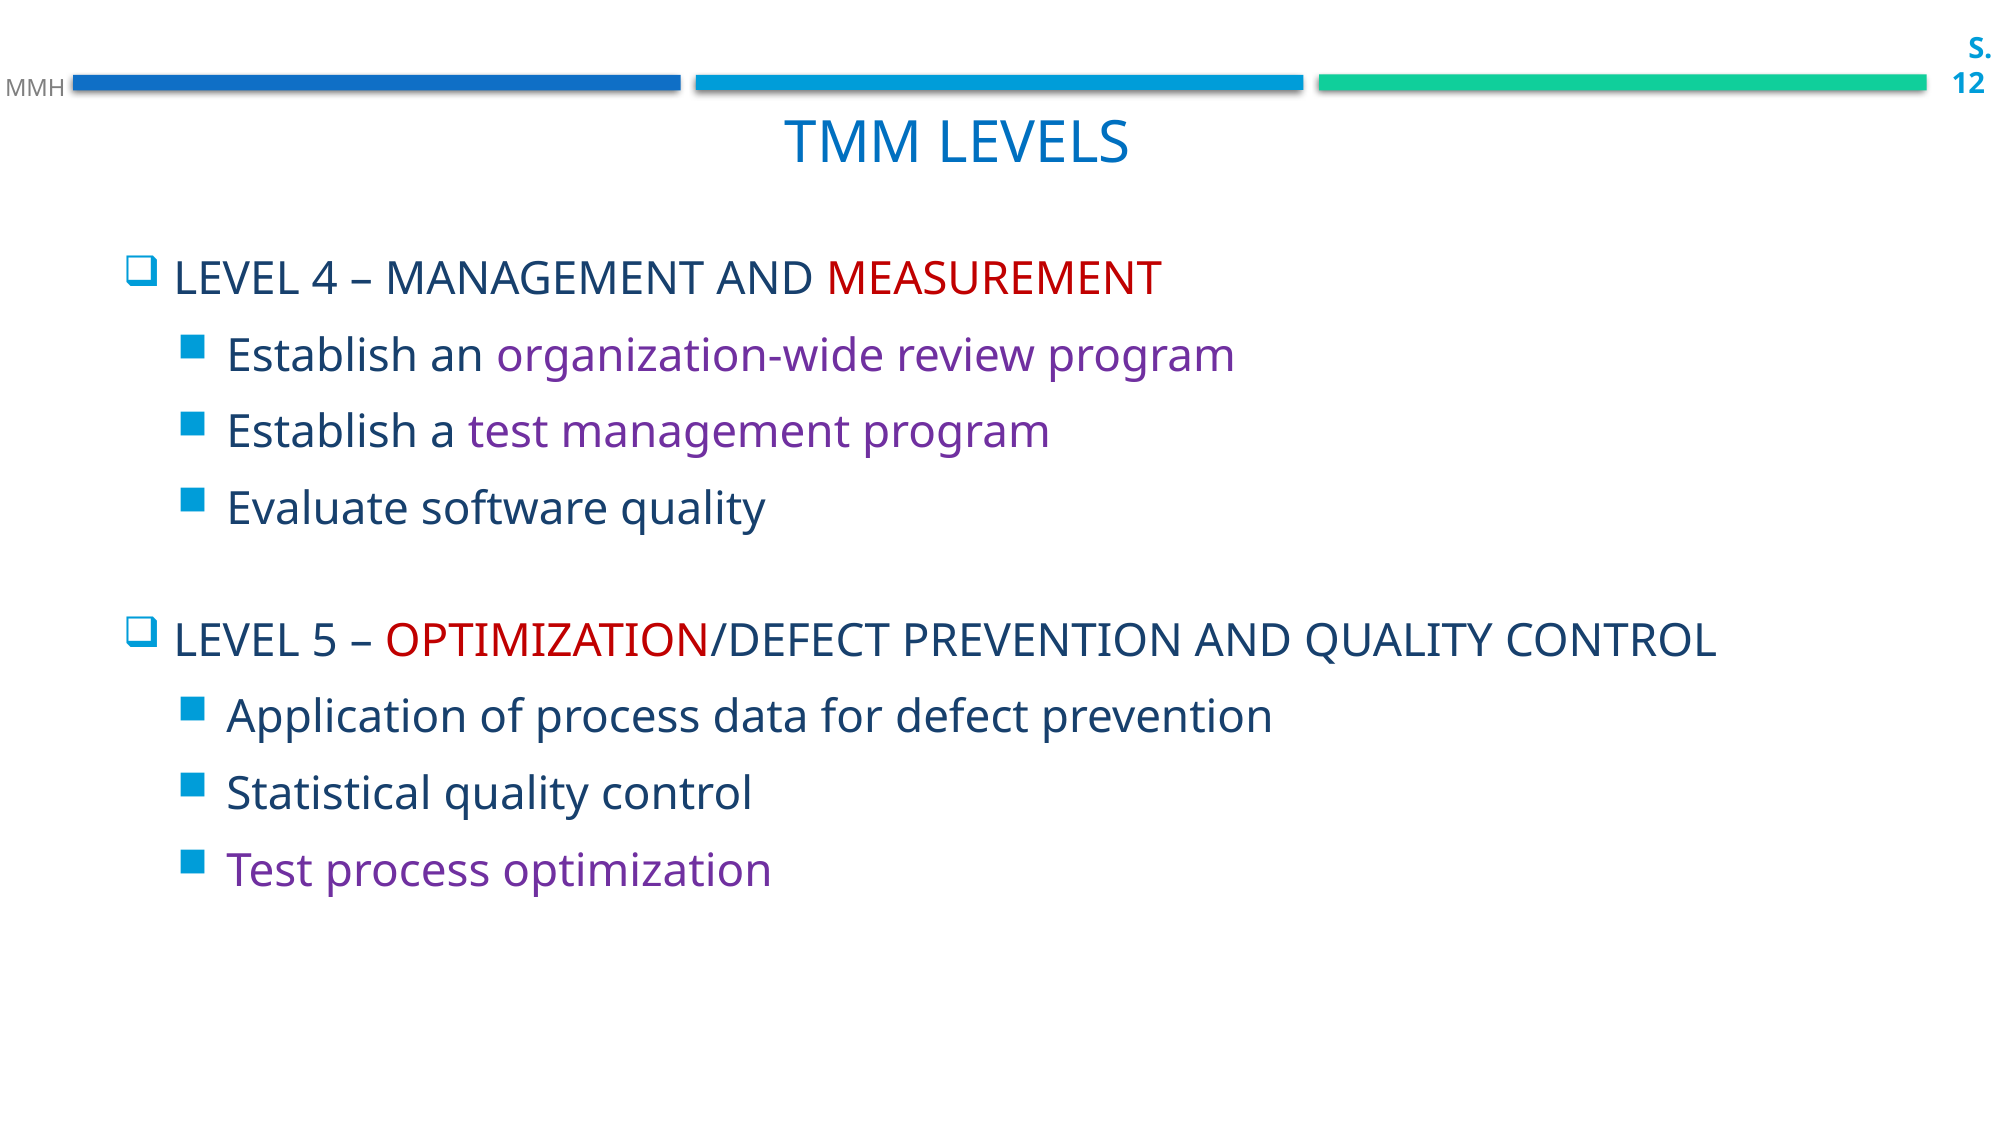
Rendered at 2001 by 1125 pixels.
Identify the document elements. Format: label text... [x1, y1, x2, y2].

text_box S.12 [1920, 50, 2000, 83]
text_box MMH [0, 64, 83, 110]
title TMM levels [53, 90, 1863, 182]
text_box LEVEL 4 – MANAGEMENT AND MEASUREMENT Establish an organization-wide review program Establish a test management program Evaluate software quality LEVEL 5 – OPTIMIZATION/DEFECT PREVENTION AND QUALITY CONTROL Application of process data for defect prevention Statistical quality control Test process optimization [108, 219, 1894, 925]
